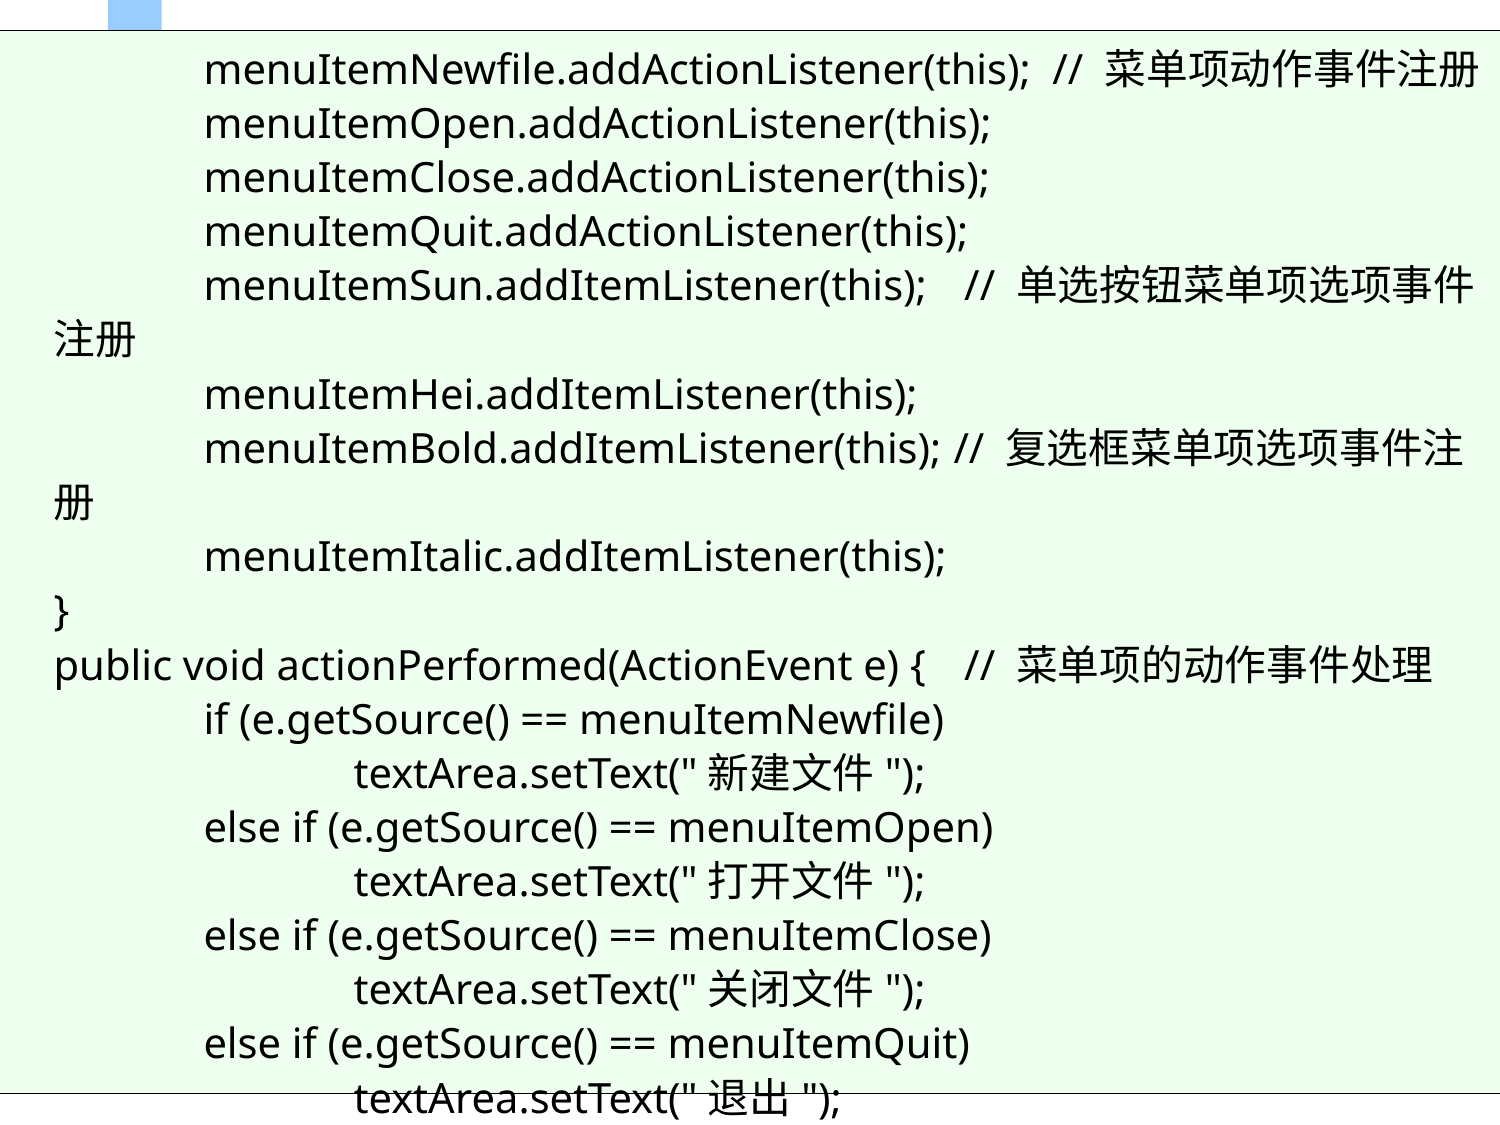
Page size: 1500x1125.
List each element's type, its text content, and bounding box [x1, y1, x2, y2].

list menuItemNewfile.addActionListener(this); // 菜单项动作事件注册 menuItemOpen.addActionListener(this); menuItemClose.addActionListener(this); menuItemQuit.addActionListener(this); menuItemSun.addItemListener(this); // 单选按钮菜单项选项事件注册 menuItemHei.addItemListener(this); menuItemBold.addItemListener(this); // 复选框菜单项选项事件注册 menuItemItalic.addItemListener(this); } public void actionPerformed(ActionEvent e) { // 菜单项的动作事件处理 if (e.getSource() == menuItemNewfile) textArea.setText("新建文件"); else if (e.getSource() == menuItemOpen) textArea.setText("打开文件"); else if (e.getSource() == menuItemClose) textArea.setText("关闭文件"); else if (e.getSource() == menuItemQuit) textArea.setText("退出"); } [0, 30, 1500, 1094]
